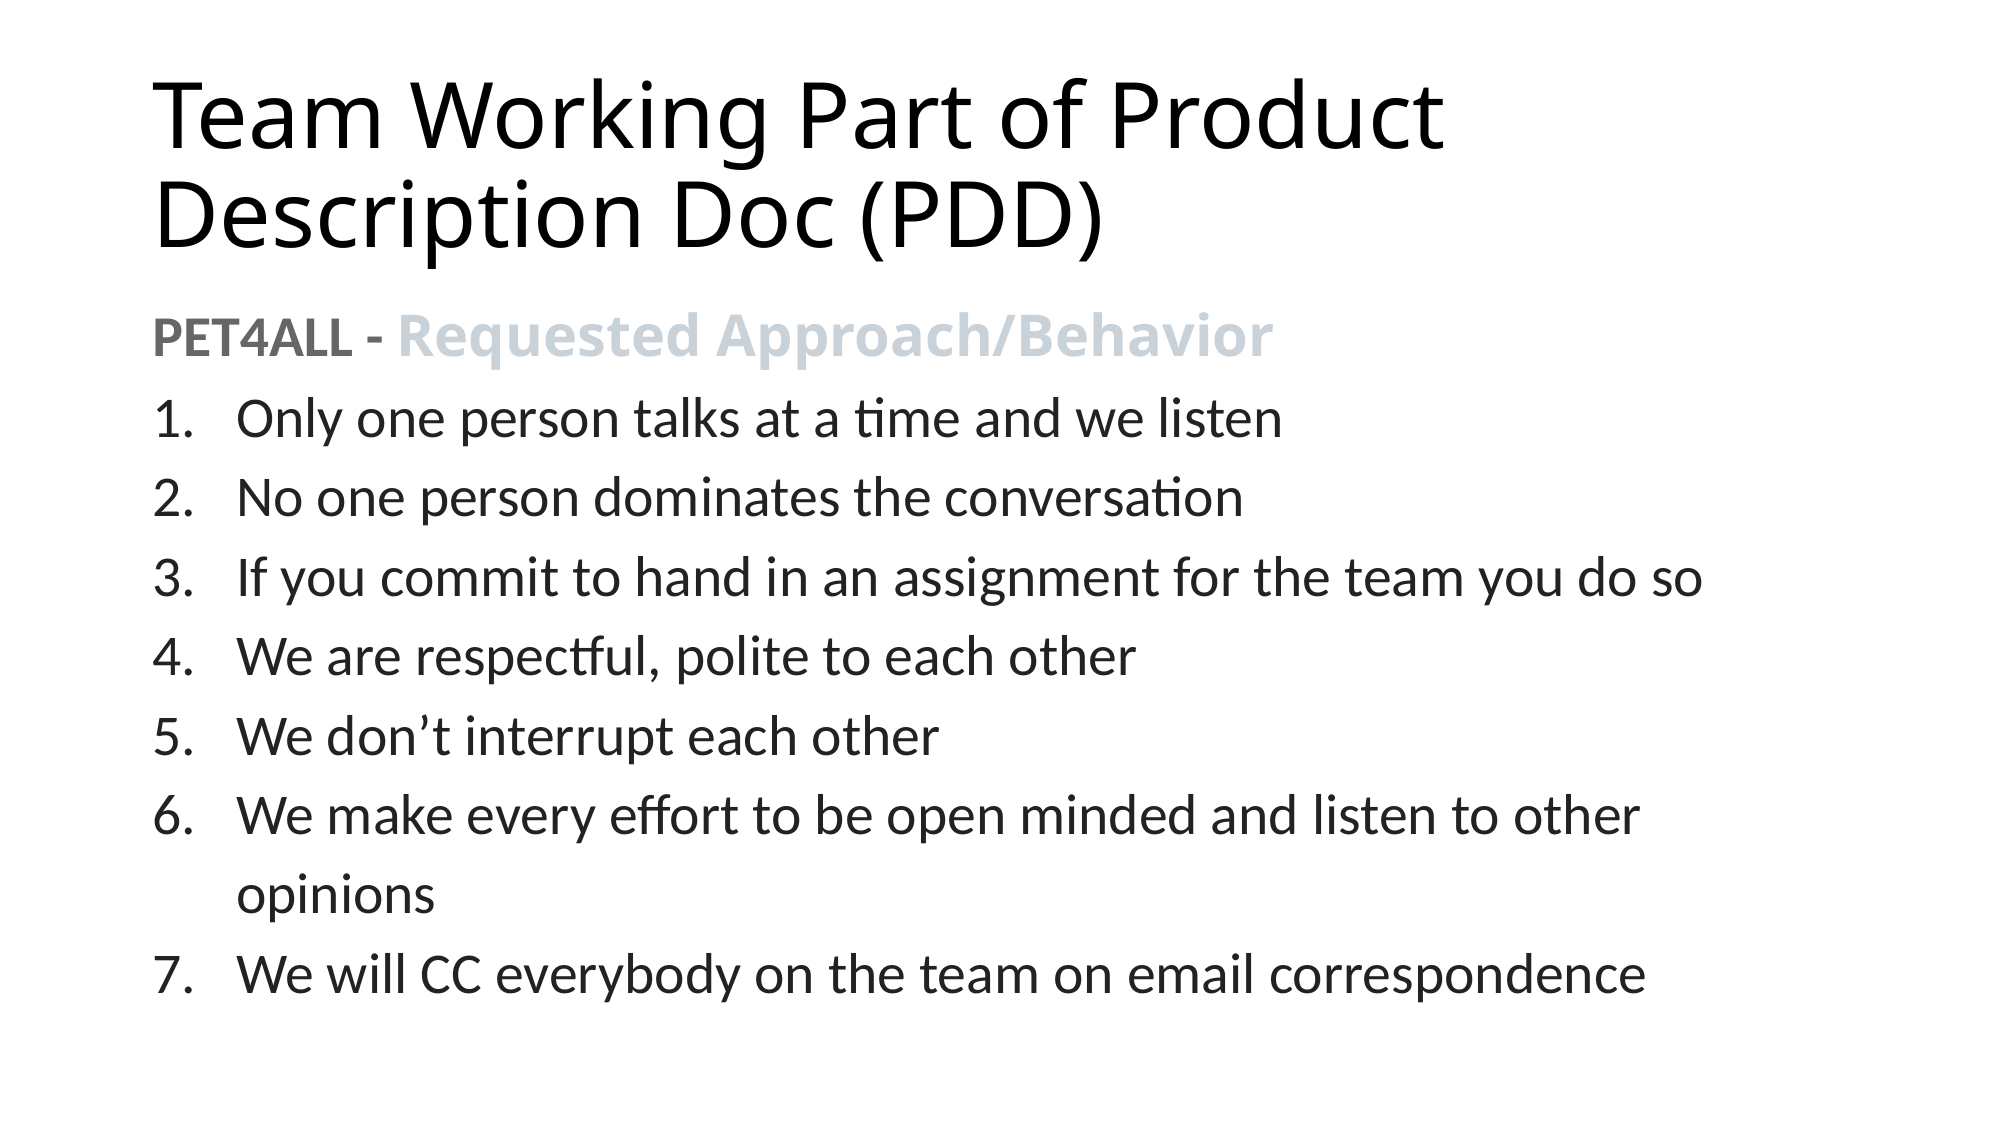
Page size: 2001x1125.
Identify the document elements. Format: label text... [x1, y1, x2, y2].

title Team Working Part of Product Description Doc (PDD) [137, 59, 1863, 278]
list PET4ALL - Requested Approach/Behavior Only one person talks at a time and we listen No one person dominates the conversation If you commit to hand in an assignment for the team you do so We are respectful, polite to each other We don’t interrupt each other We make every effort to be open minded and listen to other opinions We will CC everybody on the team on email correspondence [137, 299, 1863, 1014]
